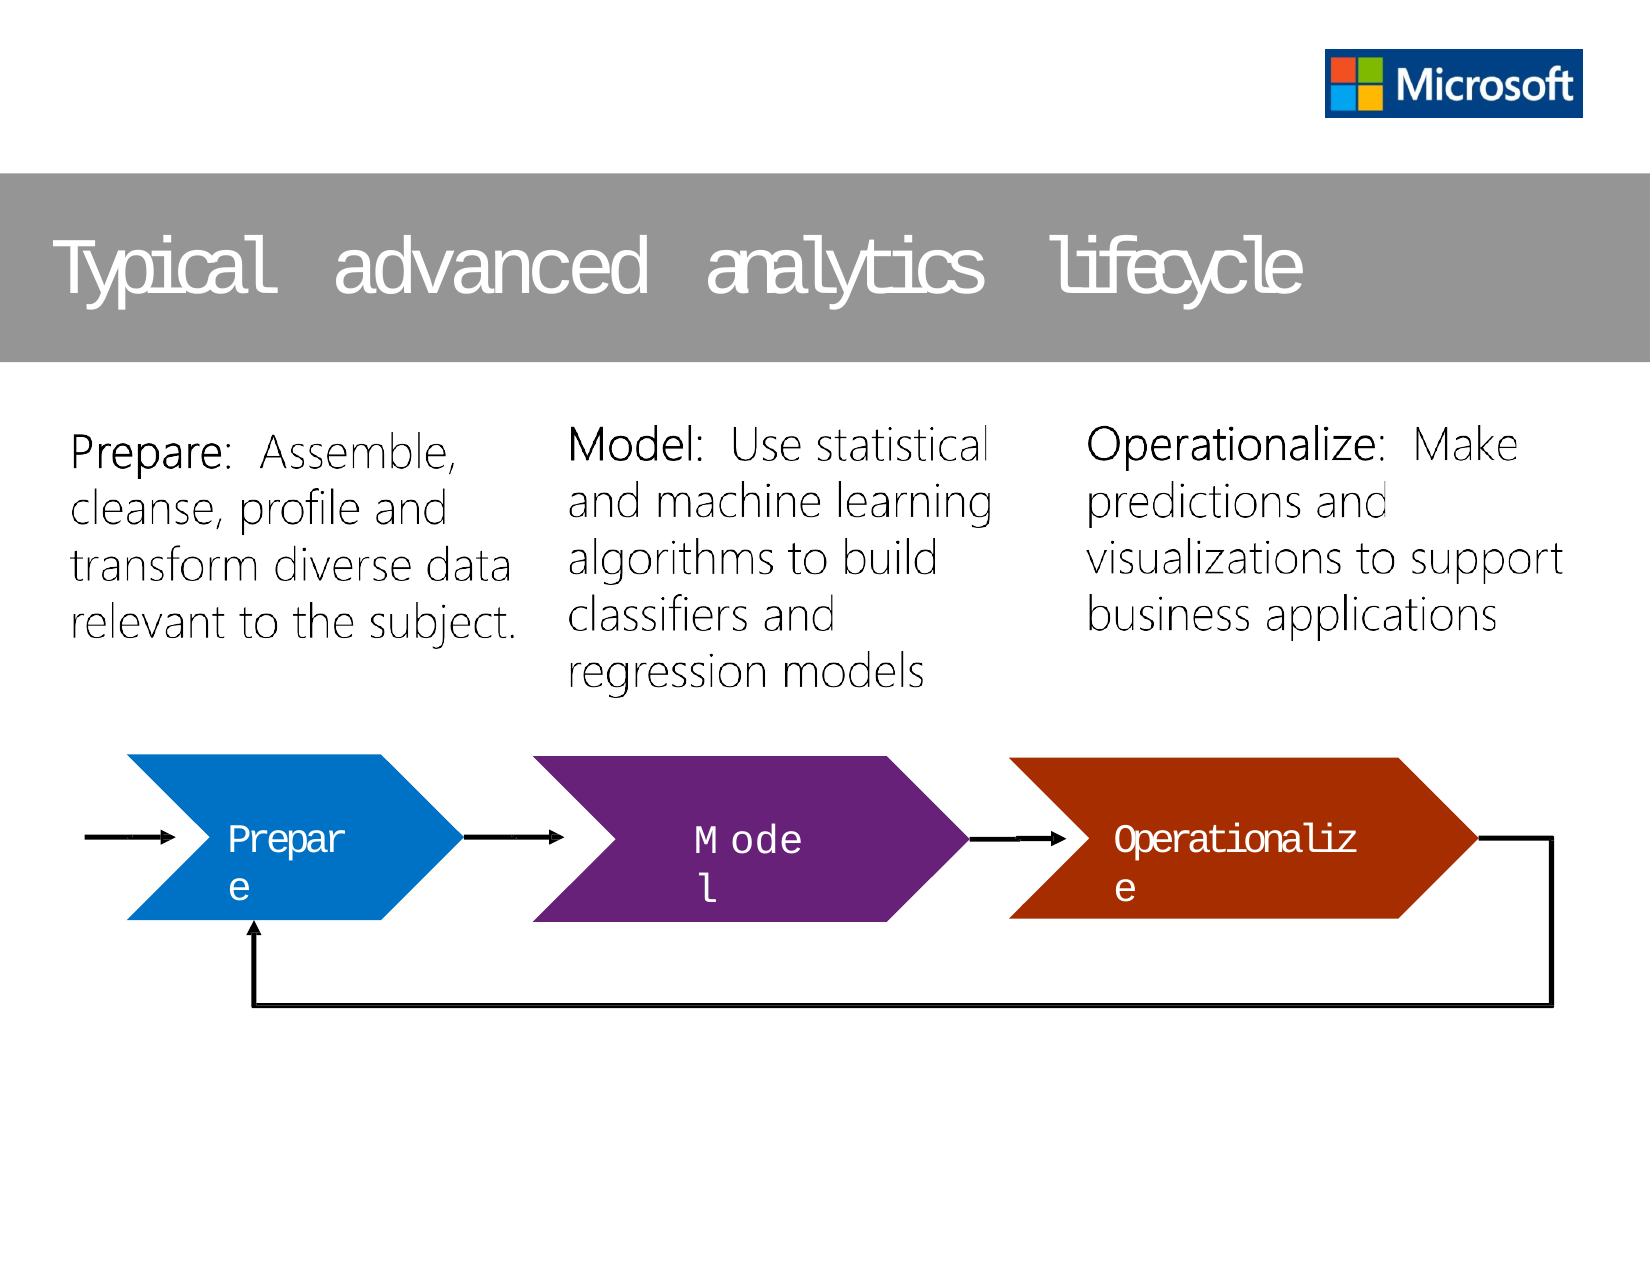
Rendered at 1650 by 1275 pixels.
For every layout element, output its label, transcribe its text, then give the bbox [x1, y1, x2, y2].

text_box [569, 538, 935, 585]
text_box [126, 754, 464, 921]
text_box [1088, 427, 1517, 471]
text_box [1089, 481, 1386, 528]
text_box [0, 173, 1650, 363]
text_box [84, 829, 176, 845]
text_box Prepare [225, 811, 366, 909]
text_box [70, 488, 509, 581]
text_box Model [691, 813, 811, 911]
text_box Operationalize [1111, 812, 1376, 910]
text_box [73, 432, 454, 479]
title Typical advanced analytics lifecycle [47, 193, 1602, 427]
text_box [1008, 757, 1478, 919]
text_box [570, 651, 923, 698]
text_box [246, 835, 1555, 1009]
text_box [73, 602, 514, 649]
text_box [571, 427, 987, 461]
text_box [969, 831, 1067, 847]
text_box [532, 756, 970, 922]
text_box [463, 829, 565, 845]
picture [1324, 49, 1584, 118]
text_box [569, 481, 990, 528]
text_box [569, 594, 833, 631]
text_box [1089, 594, 1496, 641]
text_box [1086, 538, 1563, 584]
